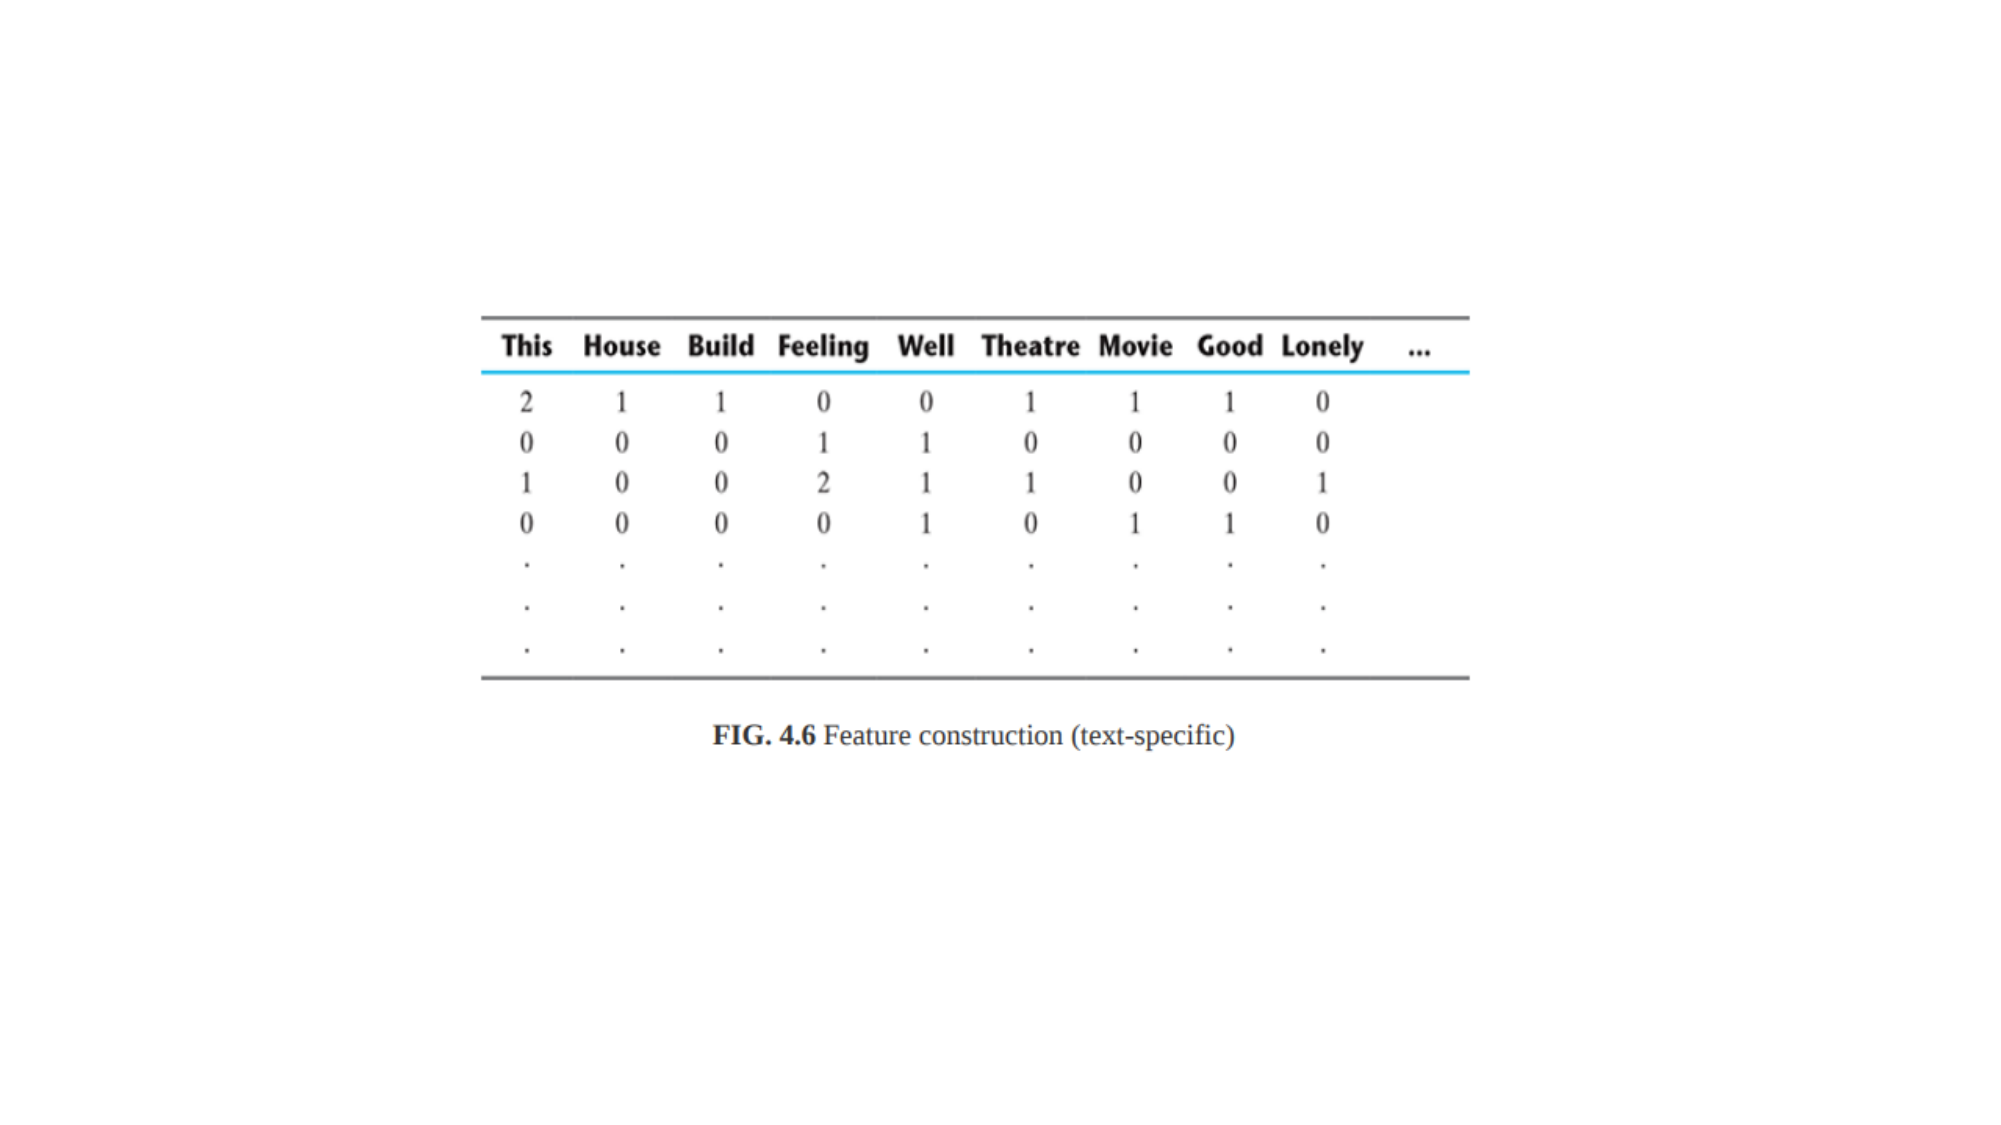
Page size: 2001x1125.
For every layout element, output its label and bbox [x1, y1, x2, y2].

picture [436, 288, 1564, 837]
